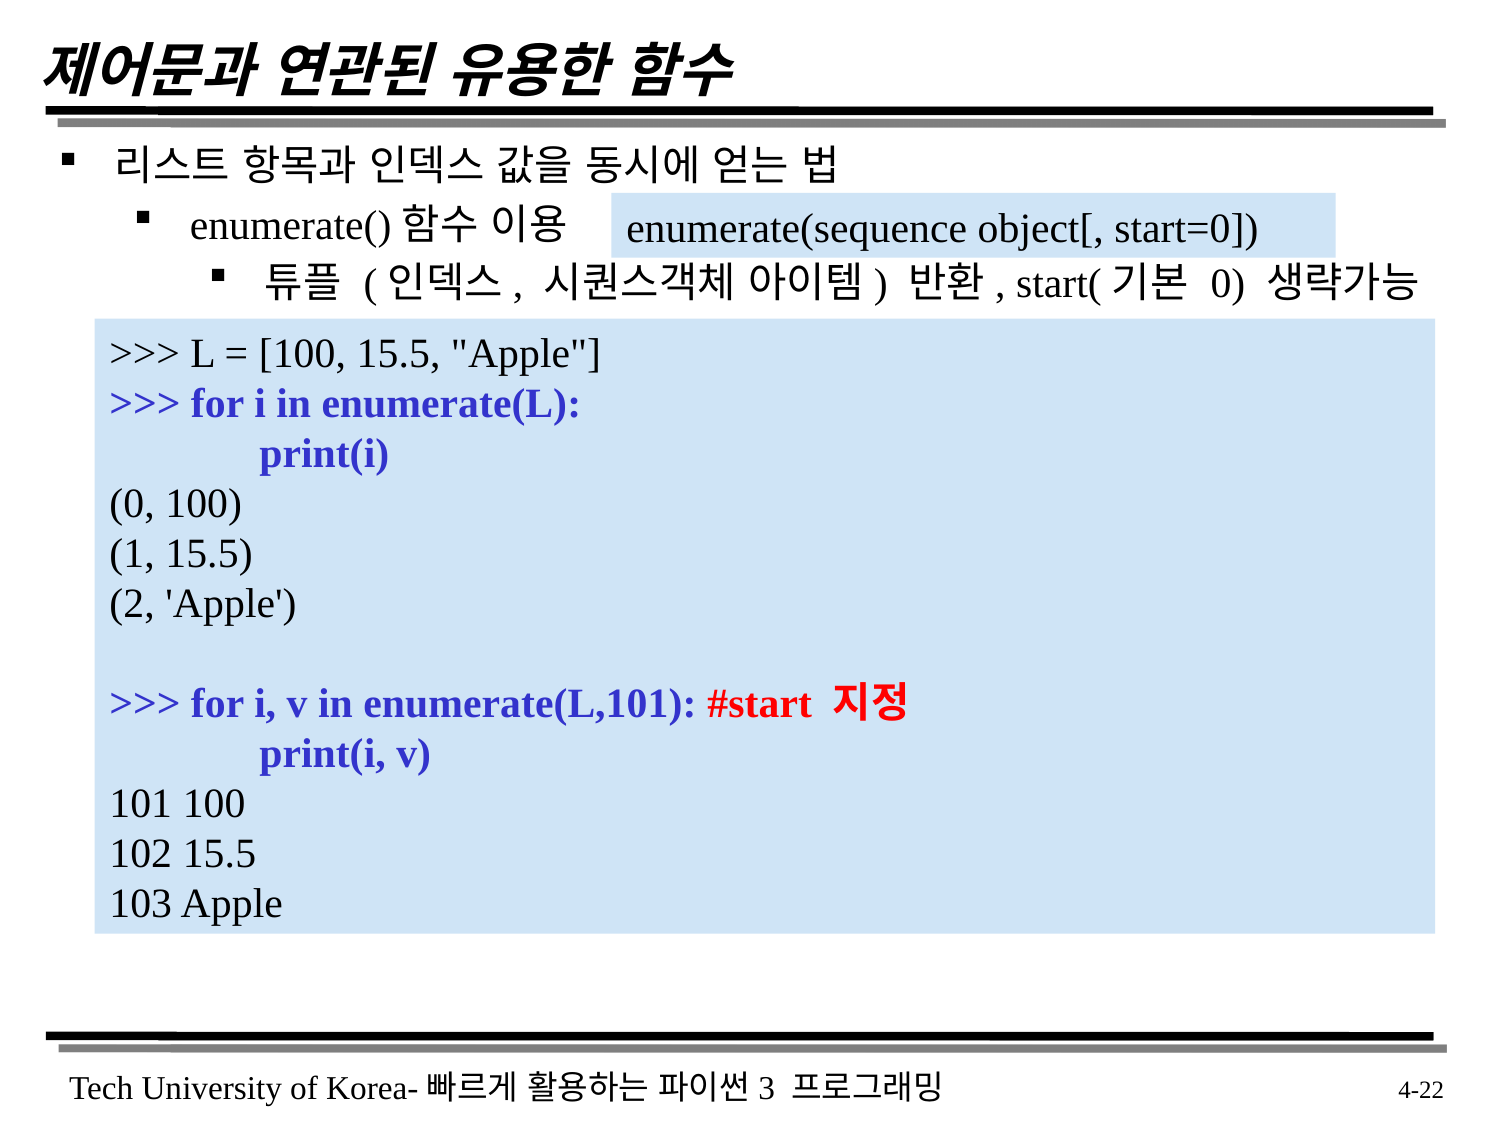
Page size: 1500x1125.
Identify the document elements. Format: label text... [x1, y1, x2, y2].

text_box [704, 258, 736, 266]
text_box >>> L = [100, 15.5, "Apple"] >>> for i in enumerate(L): print(i) (0, 100) (1, 15.5) (2, 'Apple') >>> for i, v in enumerate(L,101): #start 지정 print(i, v) 101 100 102 15.5 103 Apple [94, 318, 1436, 934]
text_box 리스트 항목과 인덱스 값을 동시에 얻는 법 enumerate()함수 이용 튜플 (인덱스, 시퀀스객체 아이템) 반환, start(기본 0) 생략가능 [43, 131, 1450, 977]
slide_number 4-22 [1333, 1066, 1460, 1115]
text_box enumerate(sequence object[, start=0]) [611, 192, 1336, 258]
title 제어문과 연관된 유용한 함수 [25, 25, 1301, 101]
